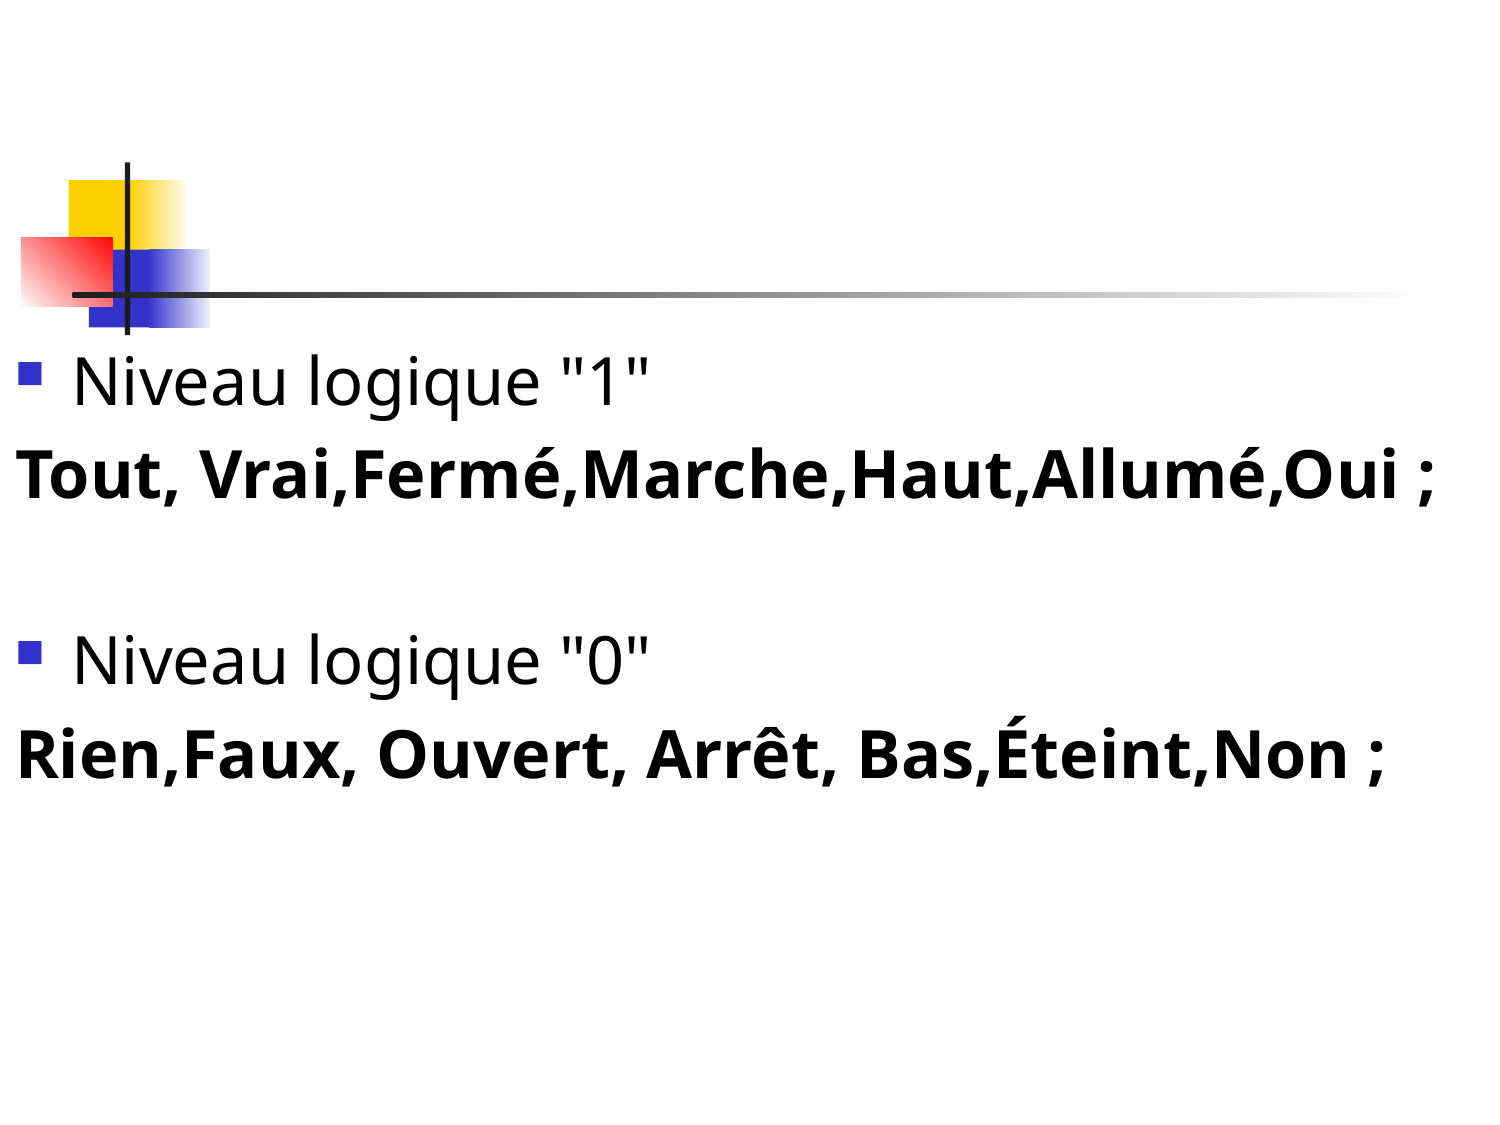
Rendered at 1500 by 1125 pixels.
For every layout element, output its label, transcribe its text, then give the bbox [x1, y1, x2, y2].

list Niveau logique "1" Tout, Vrai,Fermé,Marche,Haut,Allumé,Oui ; Niveau logique "0" Rien,Faux, Ouvert, Arrêt, Bas,Éteint,Non ; [0, 330, 1500, 1007]
